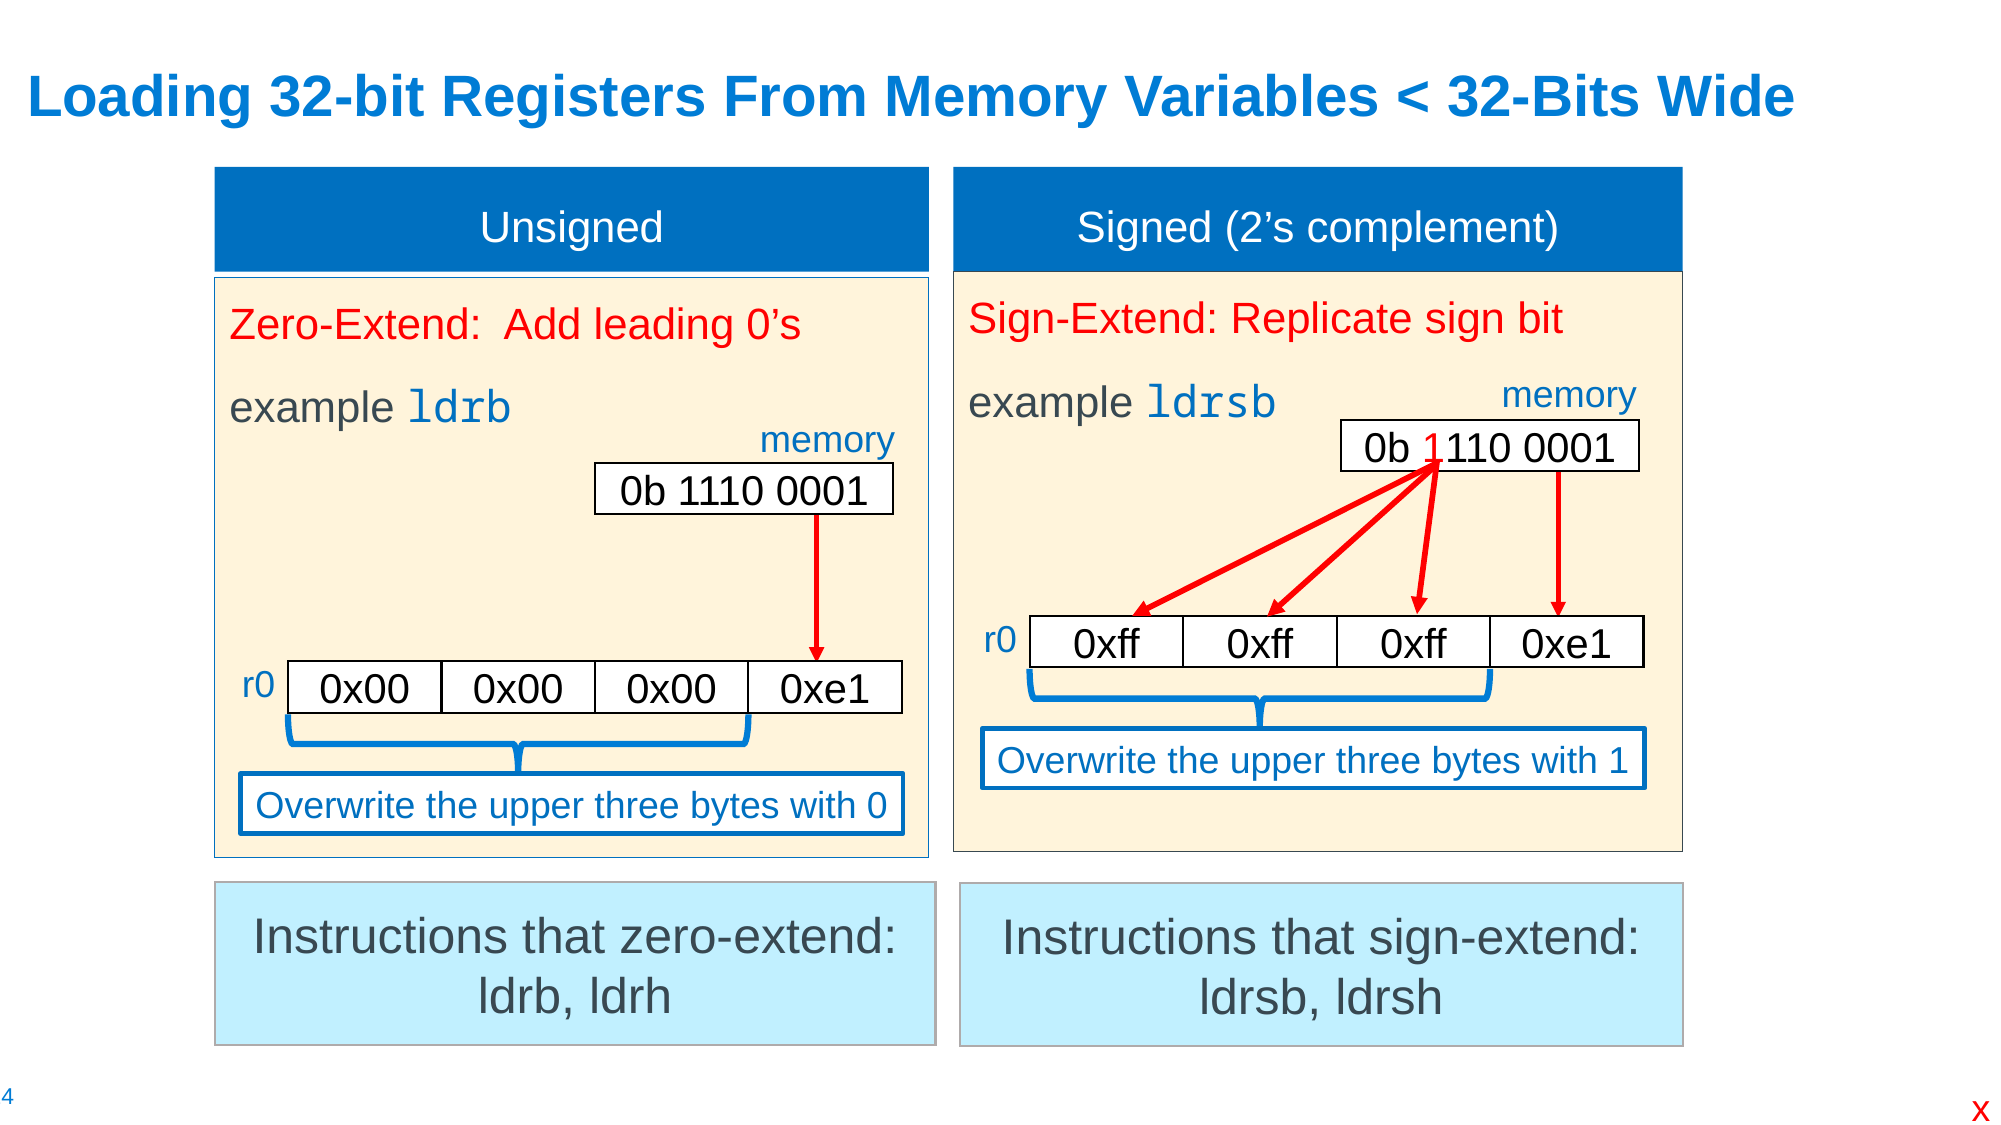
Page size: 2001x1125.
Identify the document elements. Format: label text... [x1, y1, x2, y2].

text_box 0b 1110 0001 [594, 462, 894, 515]
text_box x [1956, 1076, 2000, 1125]
text_box Overwrite the upper three bytes with 0 [240, 773, 904, 834]
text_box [288, 661, 902, 713]
text_box Unsigned [214, 166, 929, 272]
text_box memory [745, 408, 911, 468]
text_box r0 [227, 652, 291, 713]
text_box Zero-Extend: Add leading 0’s example ldrb [214, 277, 929, 858]
title Loading 32-bit Registers From Memory Variables < 32-Bits Wide [12, 19, 1987, 137]
text_box [287, 714, 749, 773]
text_box Instructions that zero-extend: ldrb, ldrh [214, 881, 937, 1046]
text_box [953, 166, 1683, 1046]
